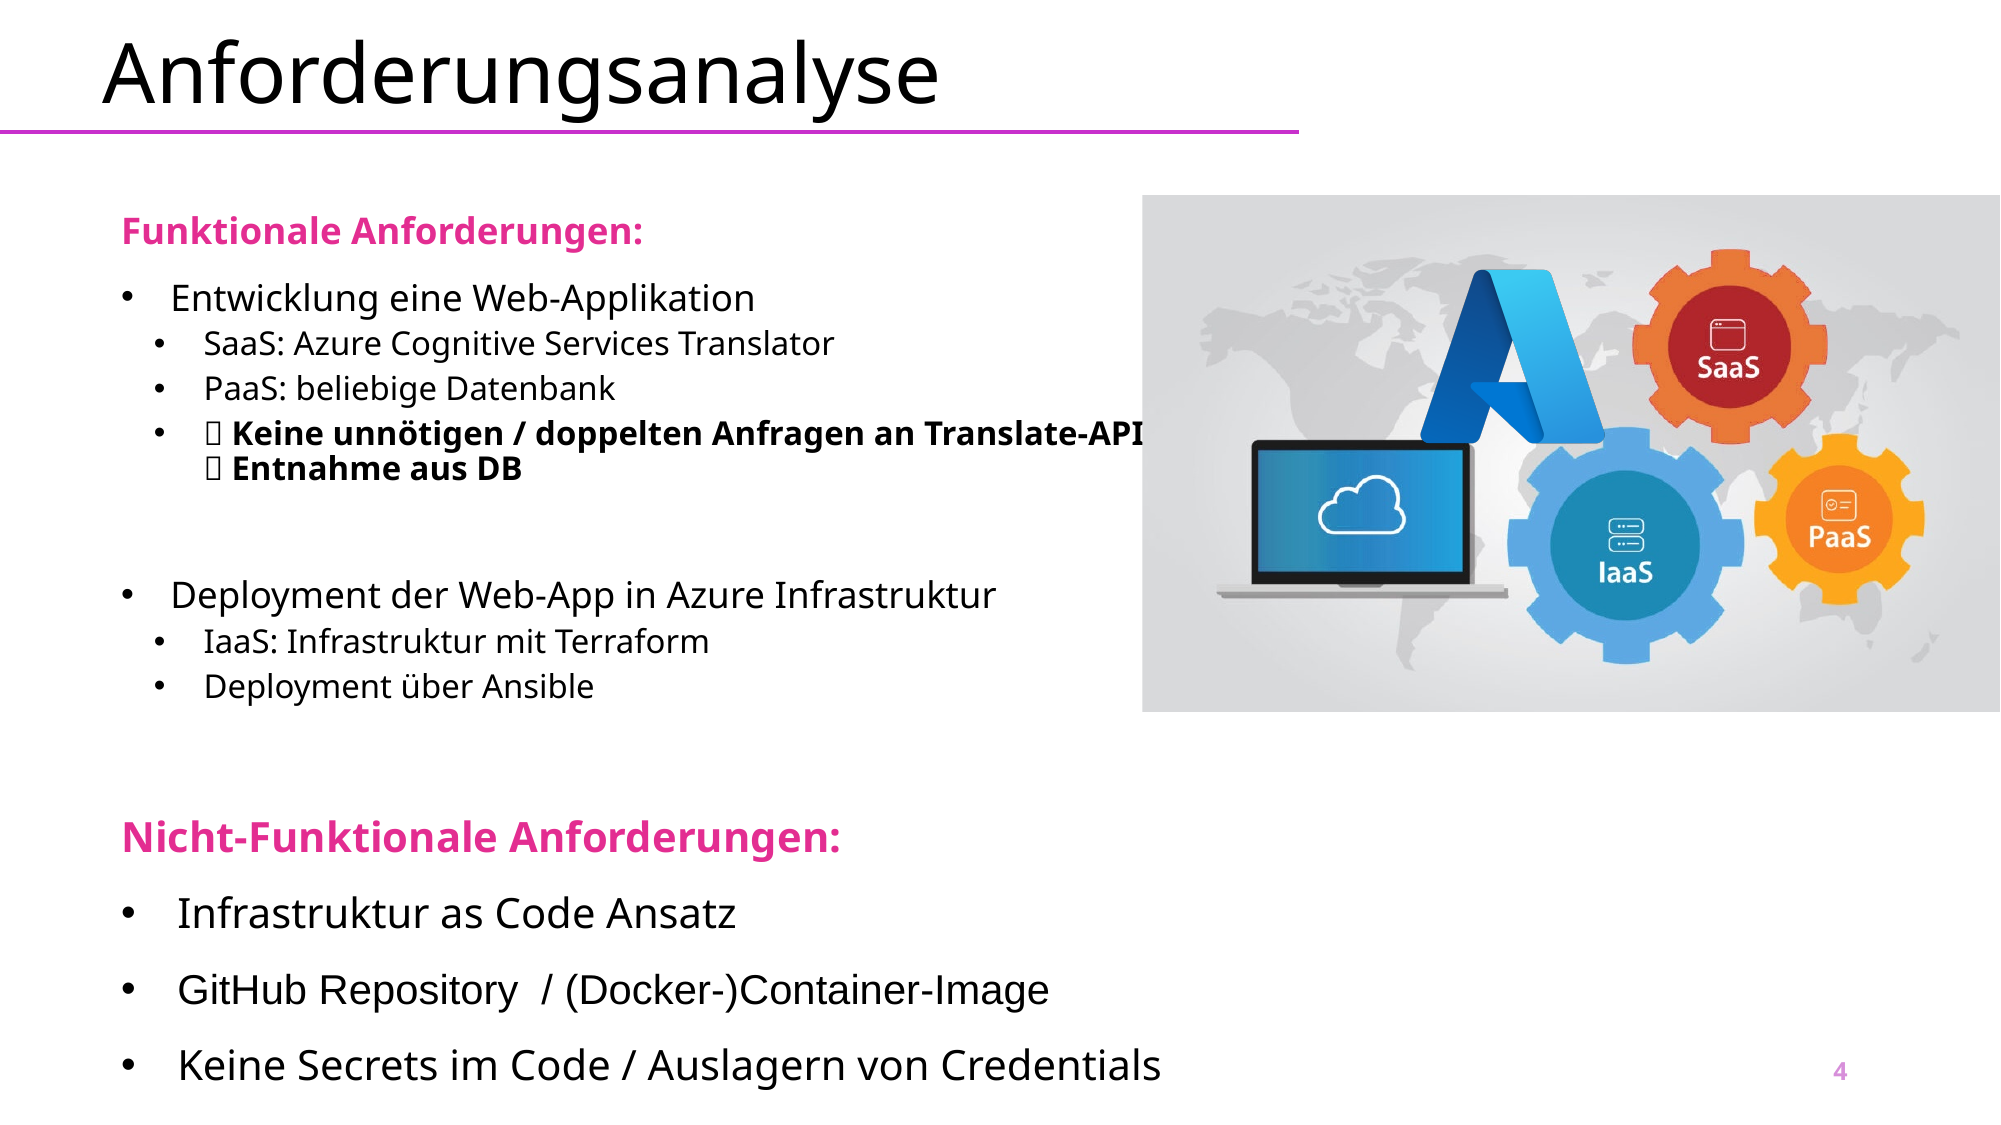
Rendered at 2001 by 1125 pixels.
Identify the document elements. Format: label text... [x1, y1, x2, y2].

text_box Nicht-Funktionale Anforderungen: Infrastruktur as Code Ansatz GitHub Repository / (Docker-)Container-Image Keine Secrets im Code / Auslagern von Credentials [106, 798, 1705, 1125]
title Anforderungsanalyse [87, 0, 1236, 129]
list Funktionale Anforderungen: Entwicklung eine Web-Applikation SaaS: Azure Cognitive Services Translator PaaS: beliebige Datenbank  Keine unnötigen / doppelten Anfragen an Translate-API  Entnahme aus DB Deployment der Web-App in Azure Infrastruktur IaaS: Infrastruktur mit Terraform Deployment über Ansible [106, 195, 1165, 718]
picture [1142, 195, 2000, 712]
slide_number 4 [1705, 1042, 1863, 1103]
